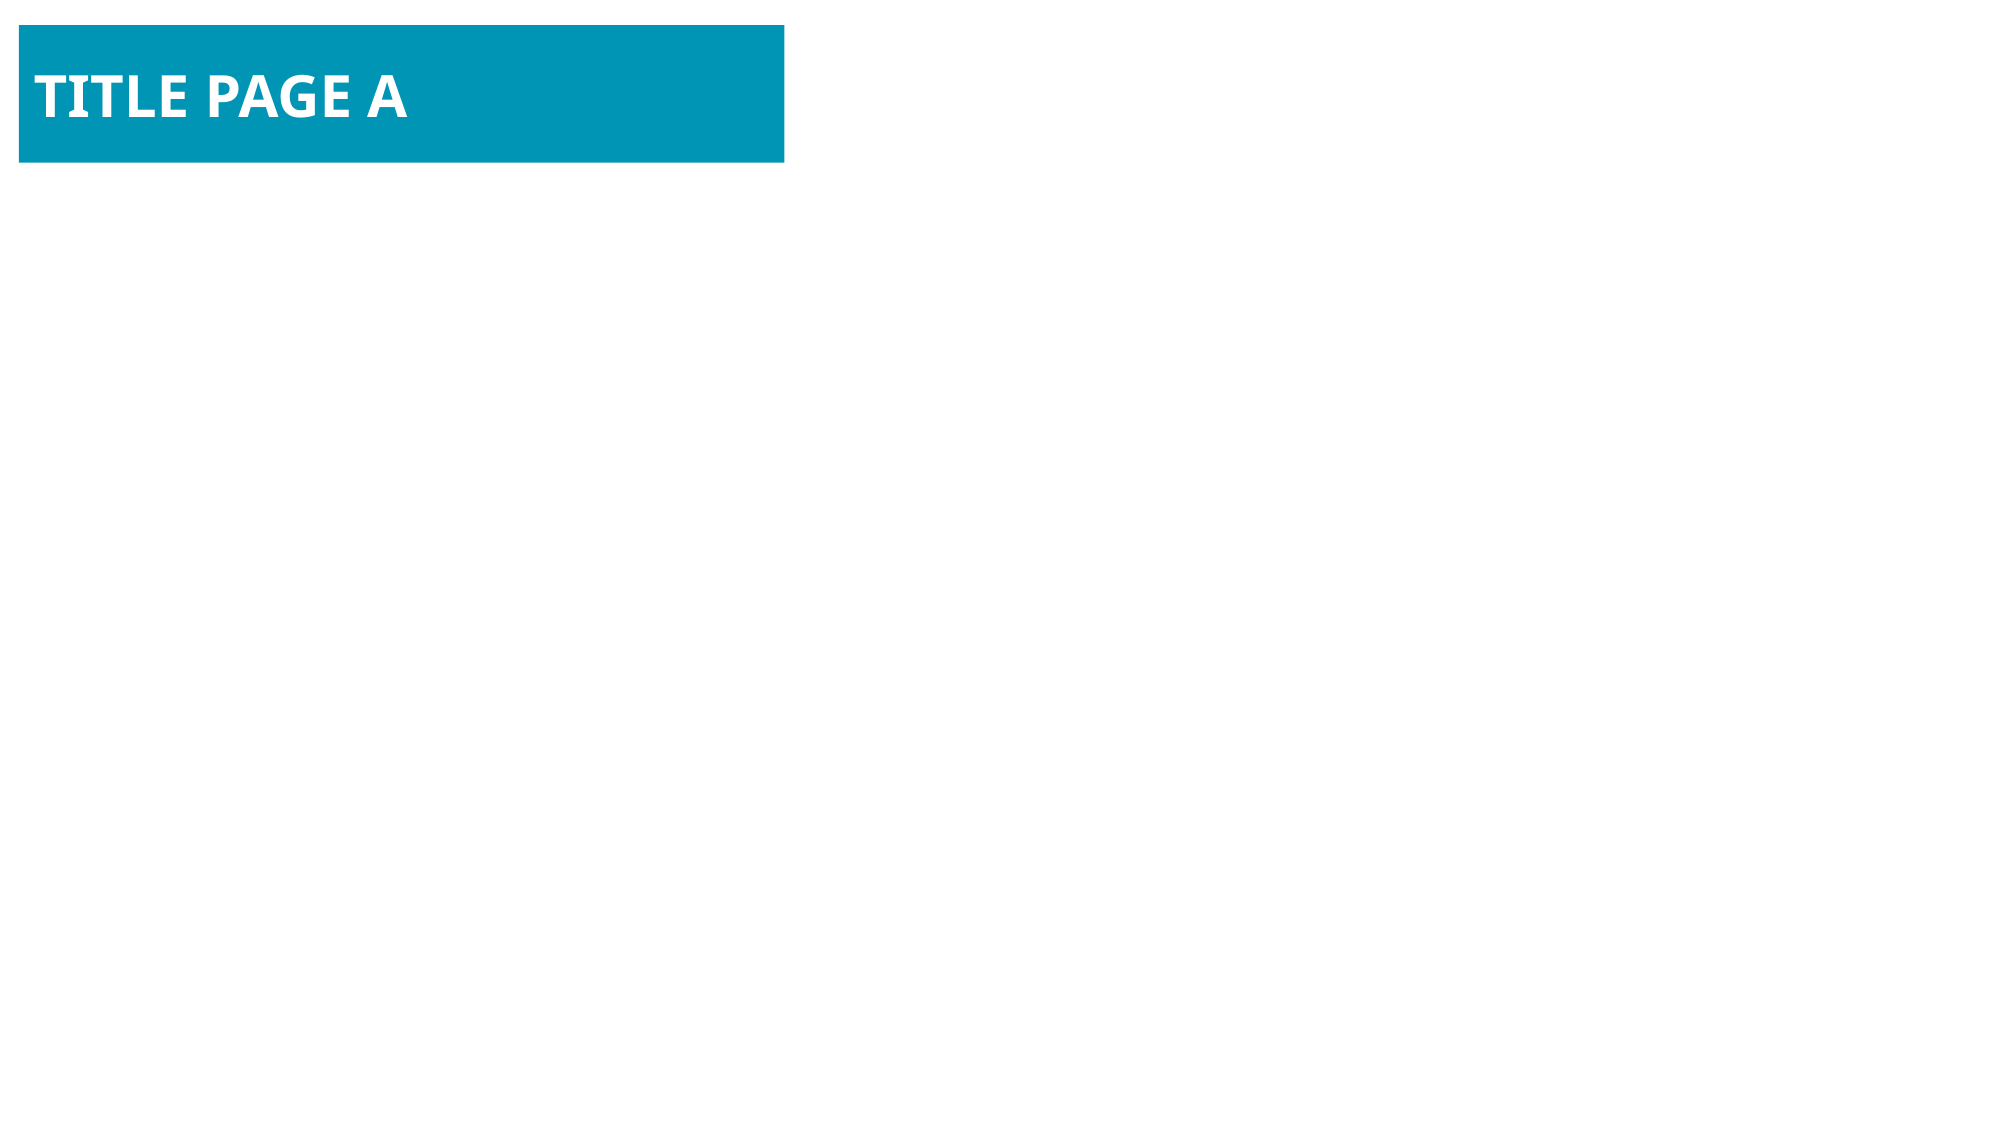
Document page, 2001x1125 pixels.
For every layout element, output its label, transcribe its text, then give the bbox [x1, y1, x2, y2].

text_box TITLE PAGE A [18, 24, 785, 164]
